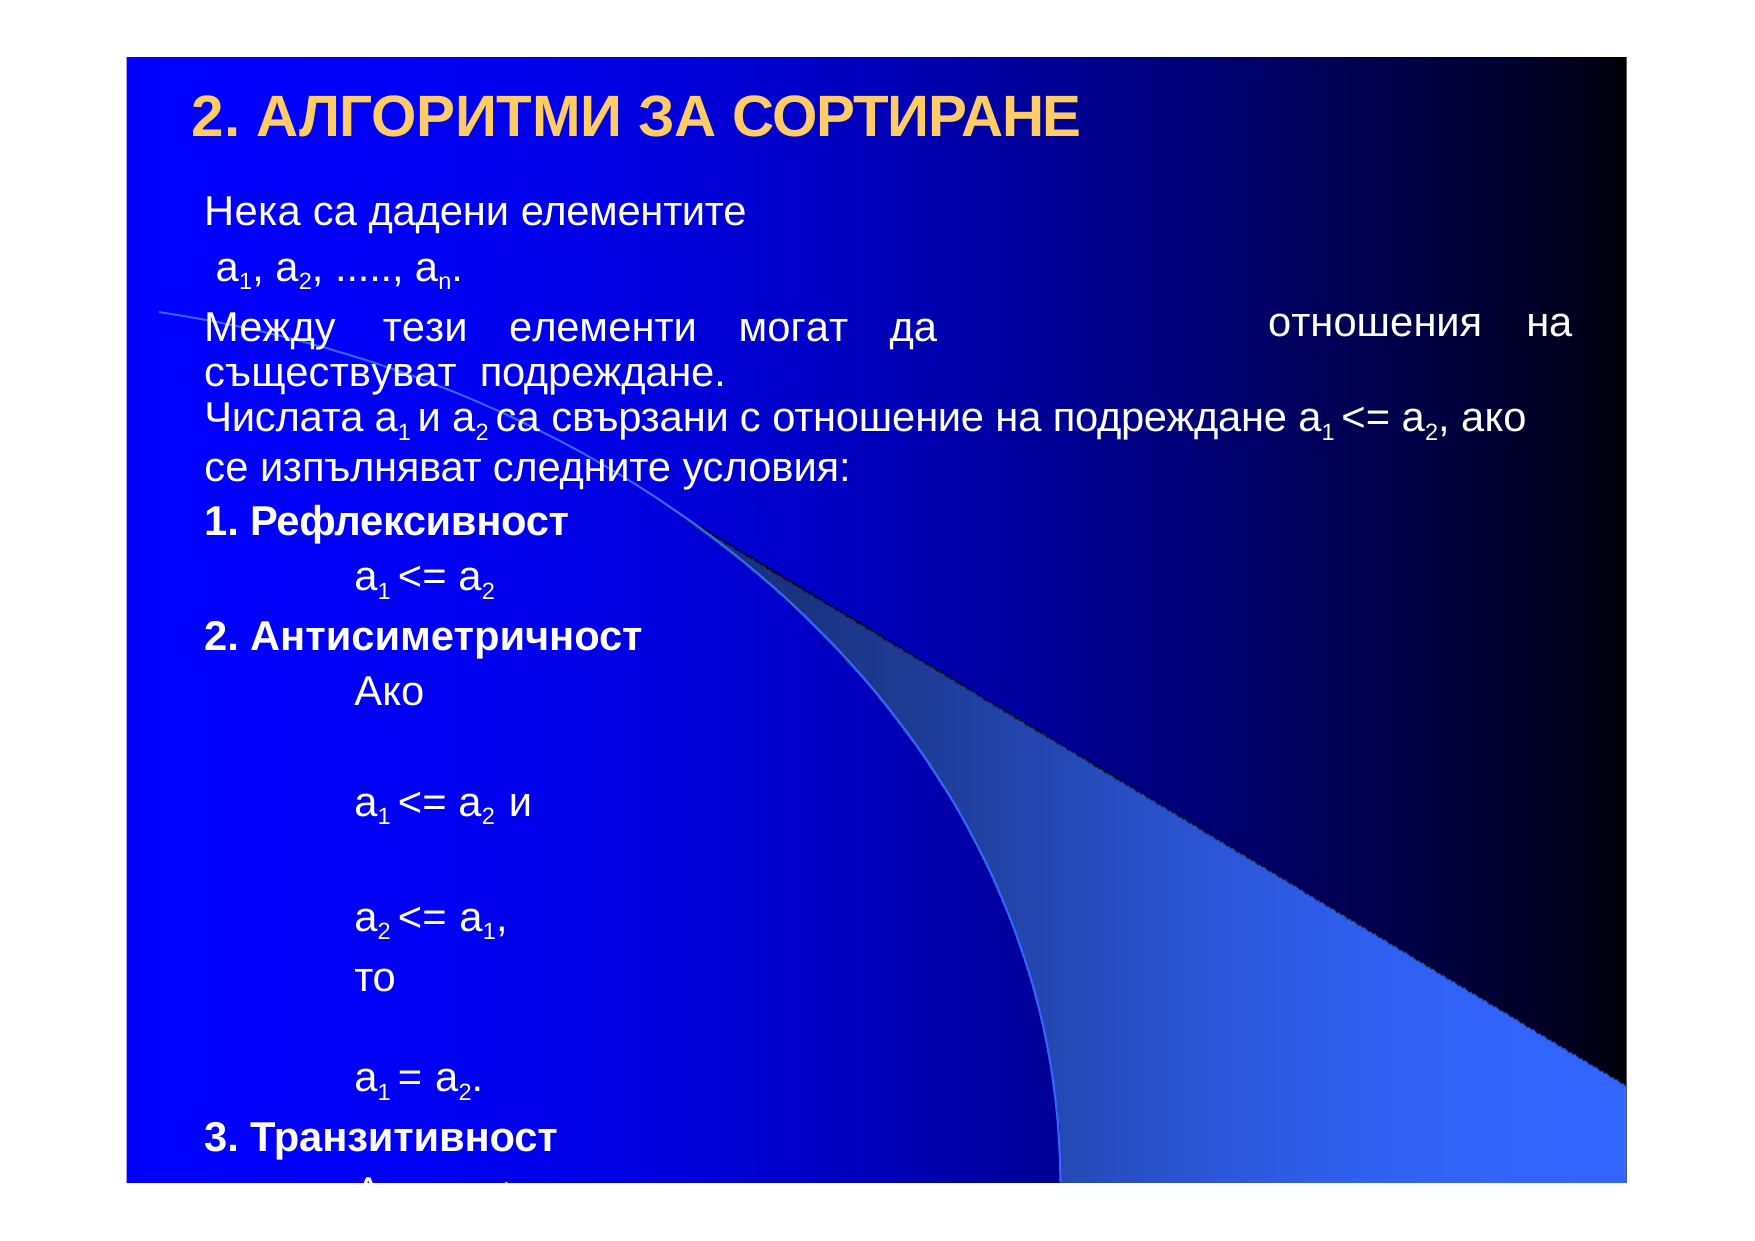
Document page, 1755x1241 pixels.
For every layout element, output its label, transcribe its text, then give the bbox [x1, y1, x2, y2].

text_box Числата а1 и а2 са свързани с отношение на подреждане а1 <= а2, ако се изпълняват следните условия: Рефлексивност а1 <= а2 Антисиметричност Ако а1 <= а2 и а2 <= а1, то а1 = а2. Транзитивност Ако а1 <= а2 и а2 <= а3, То а1 <= а3. Линейност За произволни а1 и а2 е вярно а1 <= а2 или а2 <= а1. [189, 392, 1586, 1241]
picture [126, 57, 1627, 1183]
text_box Нека са дадени елементите а1, а2, ....., аn. Между тези елементи могат да съществуват подреждане. [200, 177, 1229, 392]
text_box отношения на [1266, 292, 1573, 345]
title 2. АЛГОРИТМИ ЗА СОРТИРАНЕ [189, 76, 1096, 286]
